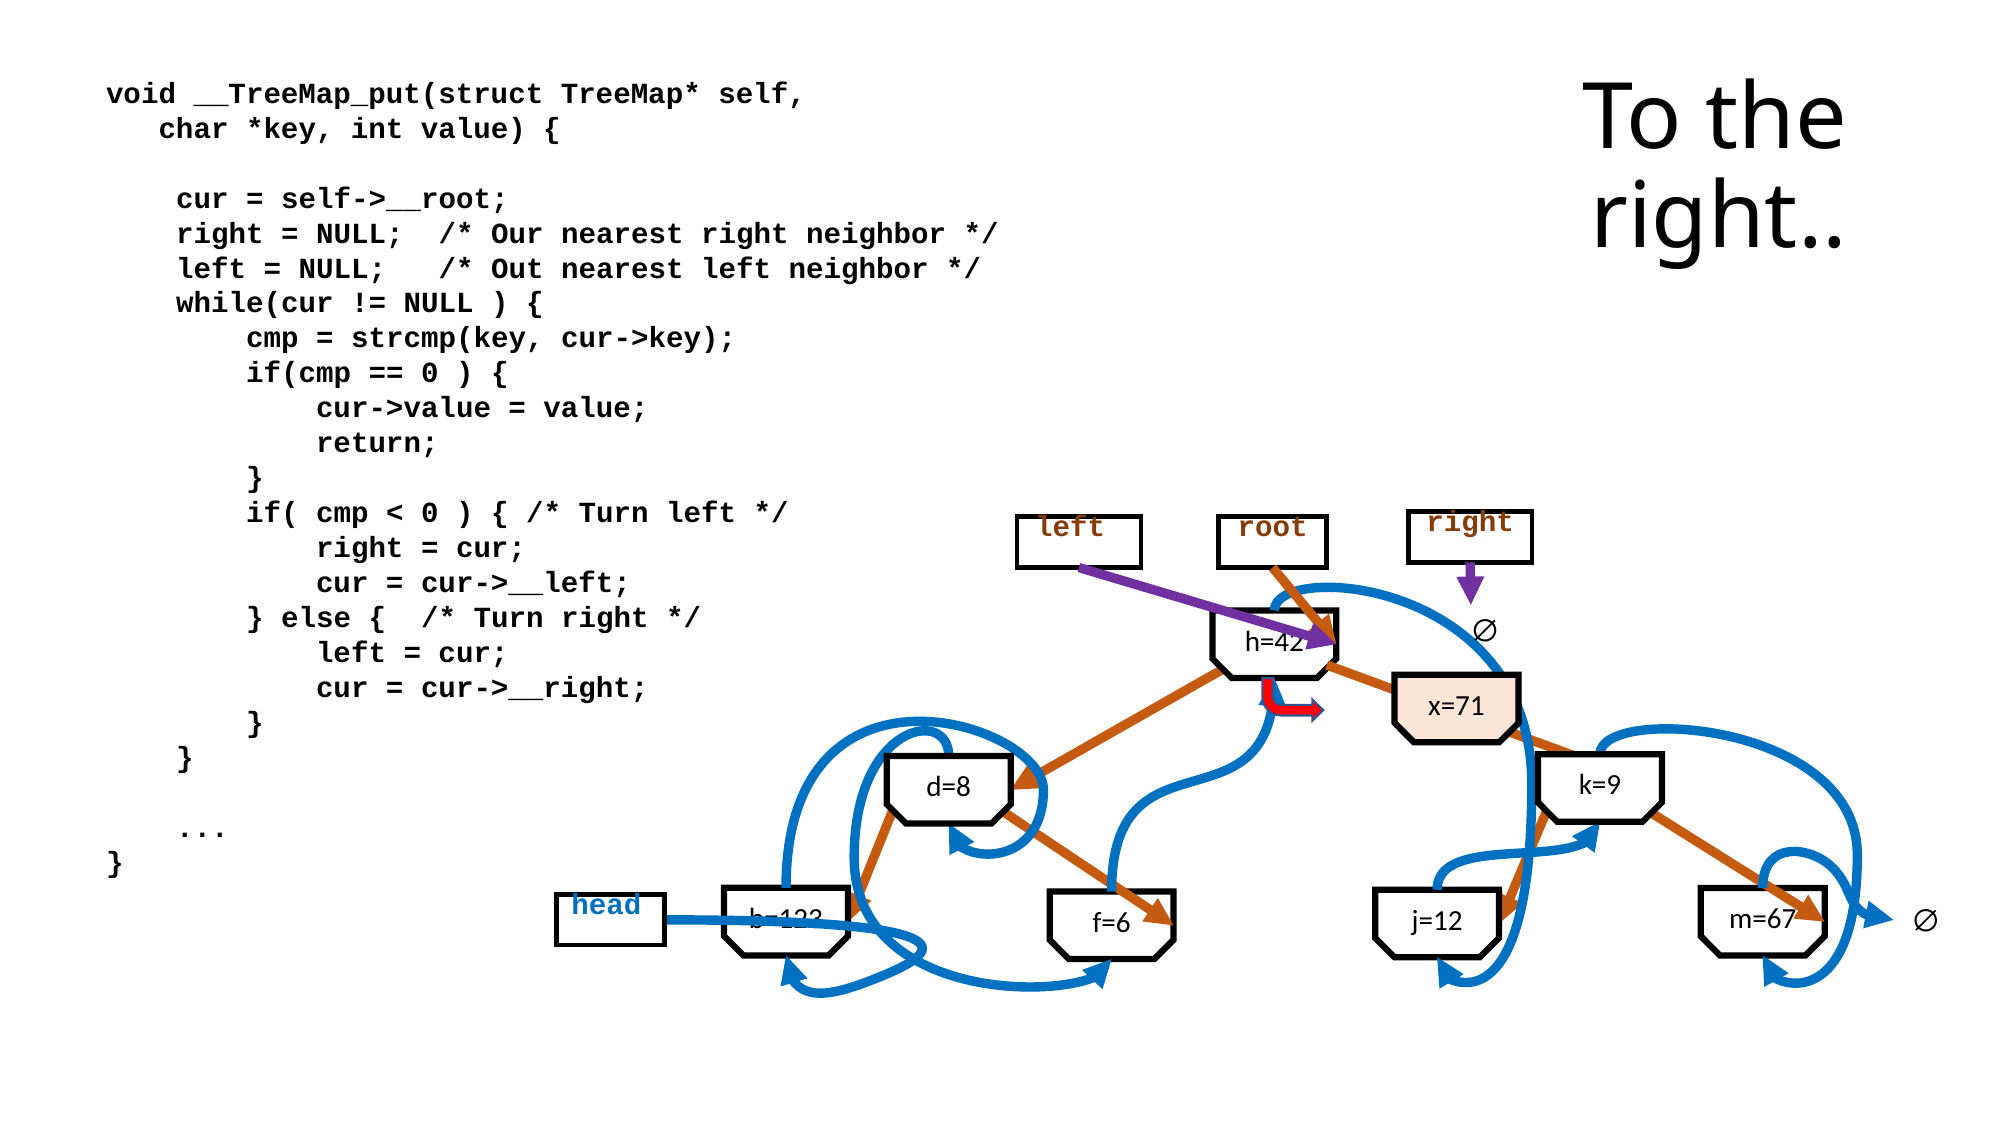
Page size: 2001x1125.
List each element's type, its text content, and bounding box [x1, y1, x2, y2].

text_box right [1407, 511, 1533, 516]
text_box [1078, 567, 1275, 611]
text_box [556, 516, 1930, 960]
title To the right.. [1336, 59, 1863, 278]
text_box void __TreeMap_put(struct TreeMap* self, char *key, int value) { cur = self->__root; right = NULL; /* Our nearest right neighbor */ left = NULL; /* Out nearest left neighbor */ while(cur != NULL ) { cmp = strcmp(key, cur->key); if(cmp == 0 ) { cur->value = value; return; } if( cmp < 0 ) { /* Turn left */ right = cur; cur = cur->__left; } else { /* Turn right */ left = cur; cur = cur->__right; } } ... } [91, 66, 1017, 921]
